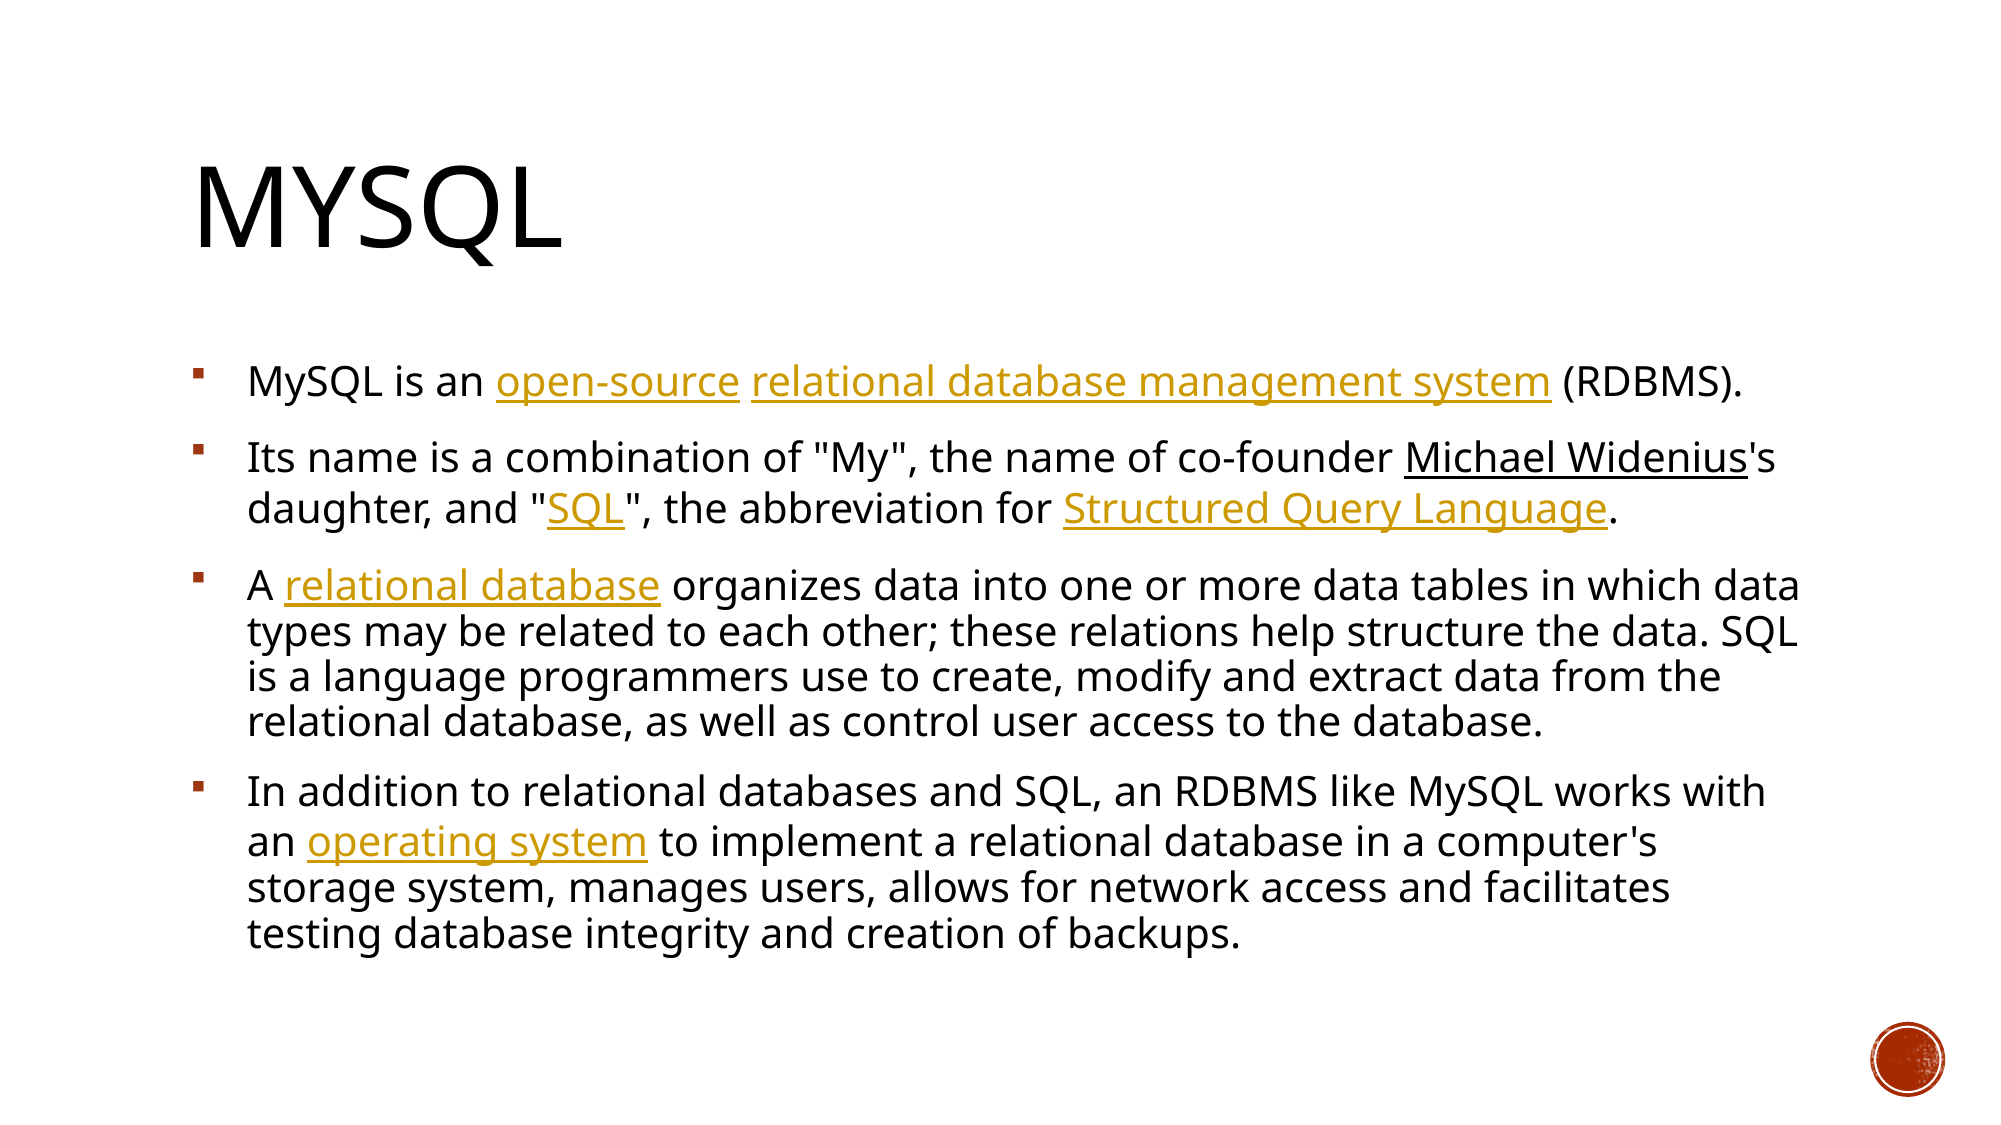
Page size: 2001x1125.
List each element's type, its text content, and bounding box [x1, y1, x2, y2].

list MySQL is an open-source relational database management system (RDBMS). Its name is a combination of "My", the name of co-founder Michael Widenius's daughter, and "SQL", the abbreviation for Structured Query Language. A relational database organizes data into one or more data tables in which data types may be related to each other; these relations help structure the data. SQL is a language programmers use to create, modify and extract data from the relational database, as well as control user access to the database. In addition to relational databases and SQL, an RDBMS like MySQL works with an operating system to implement a relational database in a computer's storage system, manages users, allows for network access and facilitates testing database integrity and creation of backups. [175, 348, 1826, 1013]
title MySQL [175, 79, 1826, 344]
